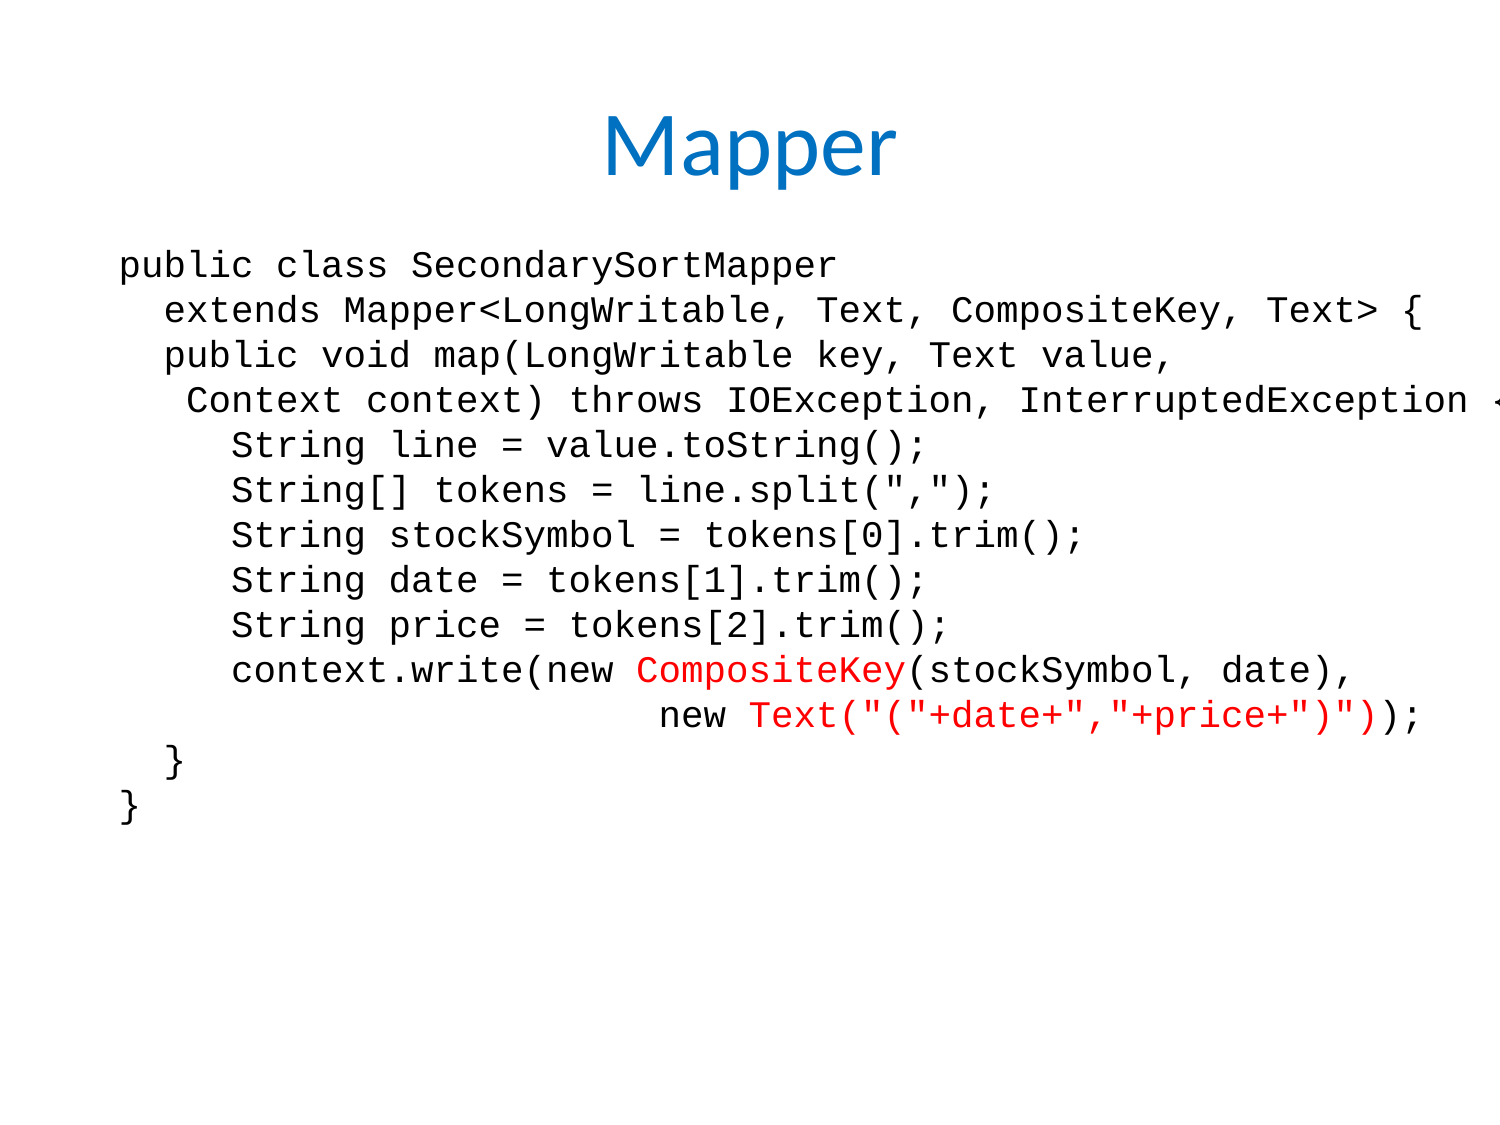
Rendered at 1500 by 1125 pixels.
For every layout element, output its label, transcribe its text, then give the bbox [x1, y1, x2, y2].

title Mapper [75, 45, 1425, 233]
text_box public class SecondarySortMapper extends Mapper<LongWritable, Text, CompositeKey, Text> { public void map(LongWritable key, Text value, Context context) throws IOException, InterruptedException { String line = value.toString(); String[] tokens = line.split(","); String stockSymbol = tokens[0].trim(); String date = tokens[1].trim(); String price = tokens[2].trim(); context.write(new CompositeKey(stockSymbol, date), new Text("("+date+","+price+")")); } } [103, 232, 1500, 833]
